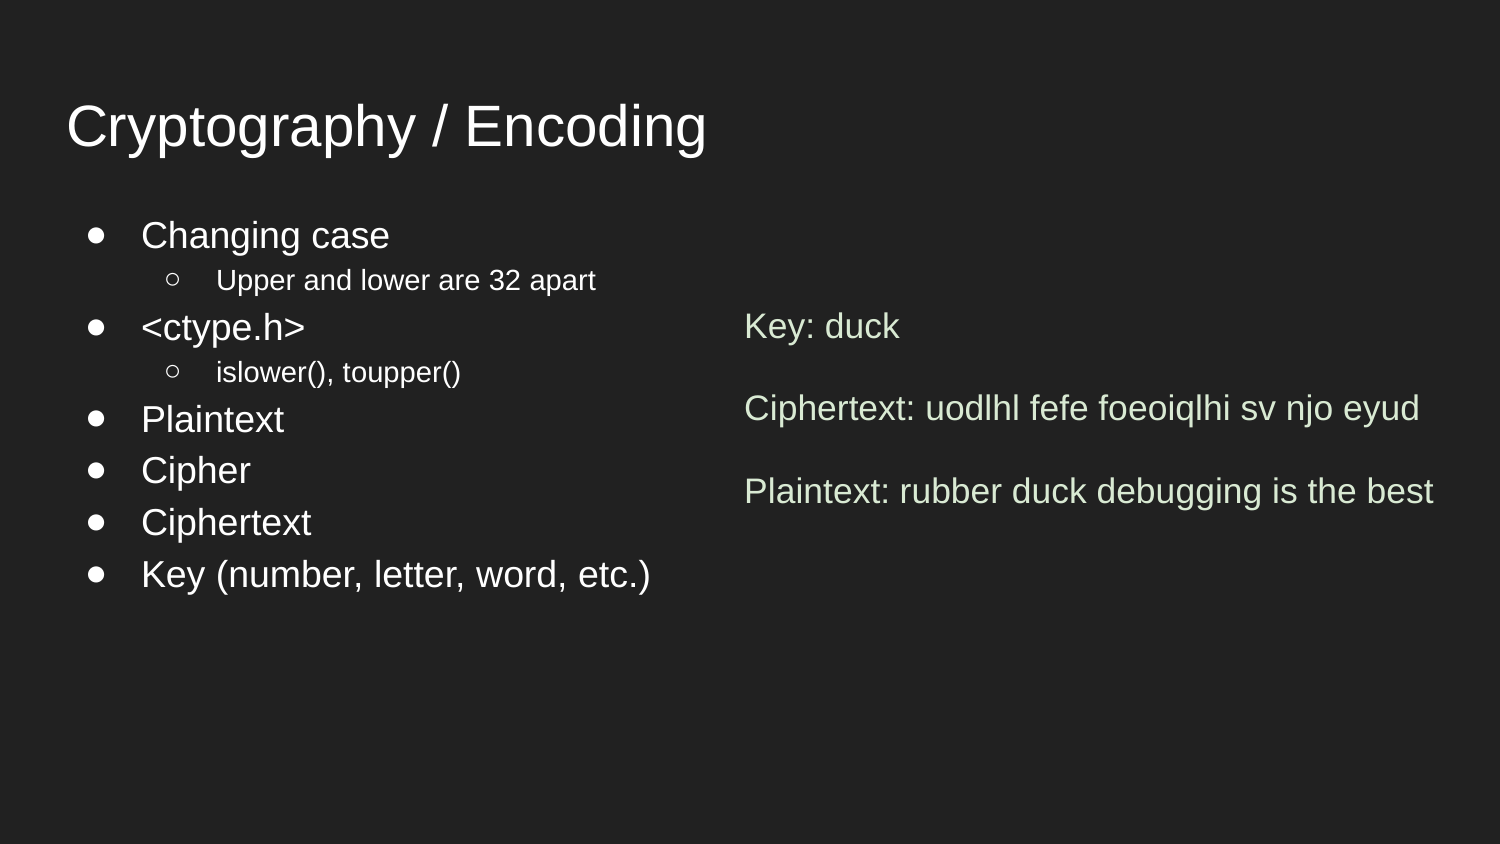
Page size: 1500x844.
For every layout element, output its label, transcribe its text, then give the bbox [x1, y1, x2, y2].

title Cryptography / Encoding [51, 72, 1449, 167]
list Changing case Upper and lower are 32 apart <ctype.h> islower(), toupper() Plaintext Cipher Ciphertext Key (number, letter, word, etc.) [51, 189, 1449, 750]
text_box Key: duck Ciphertext: uodlhl fefe foeoiqlhi sv njo eyud Plaintext: rubber duck debugging is the best [654, 281, 1477, 595]
